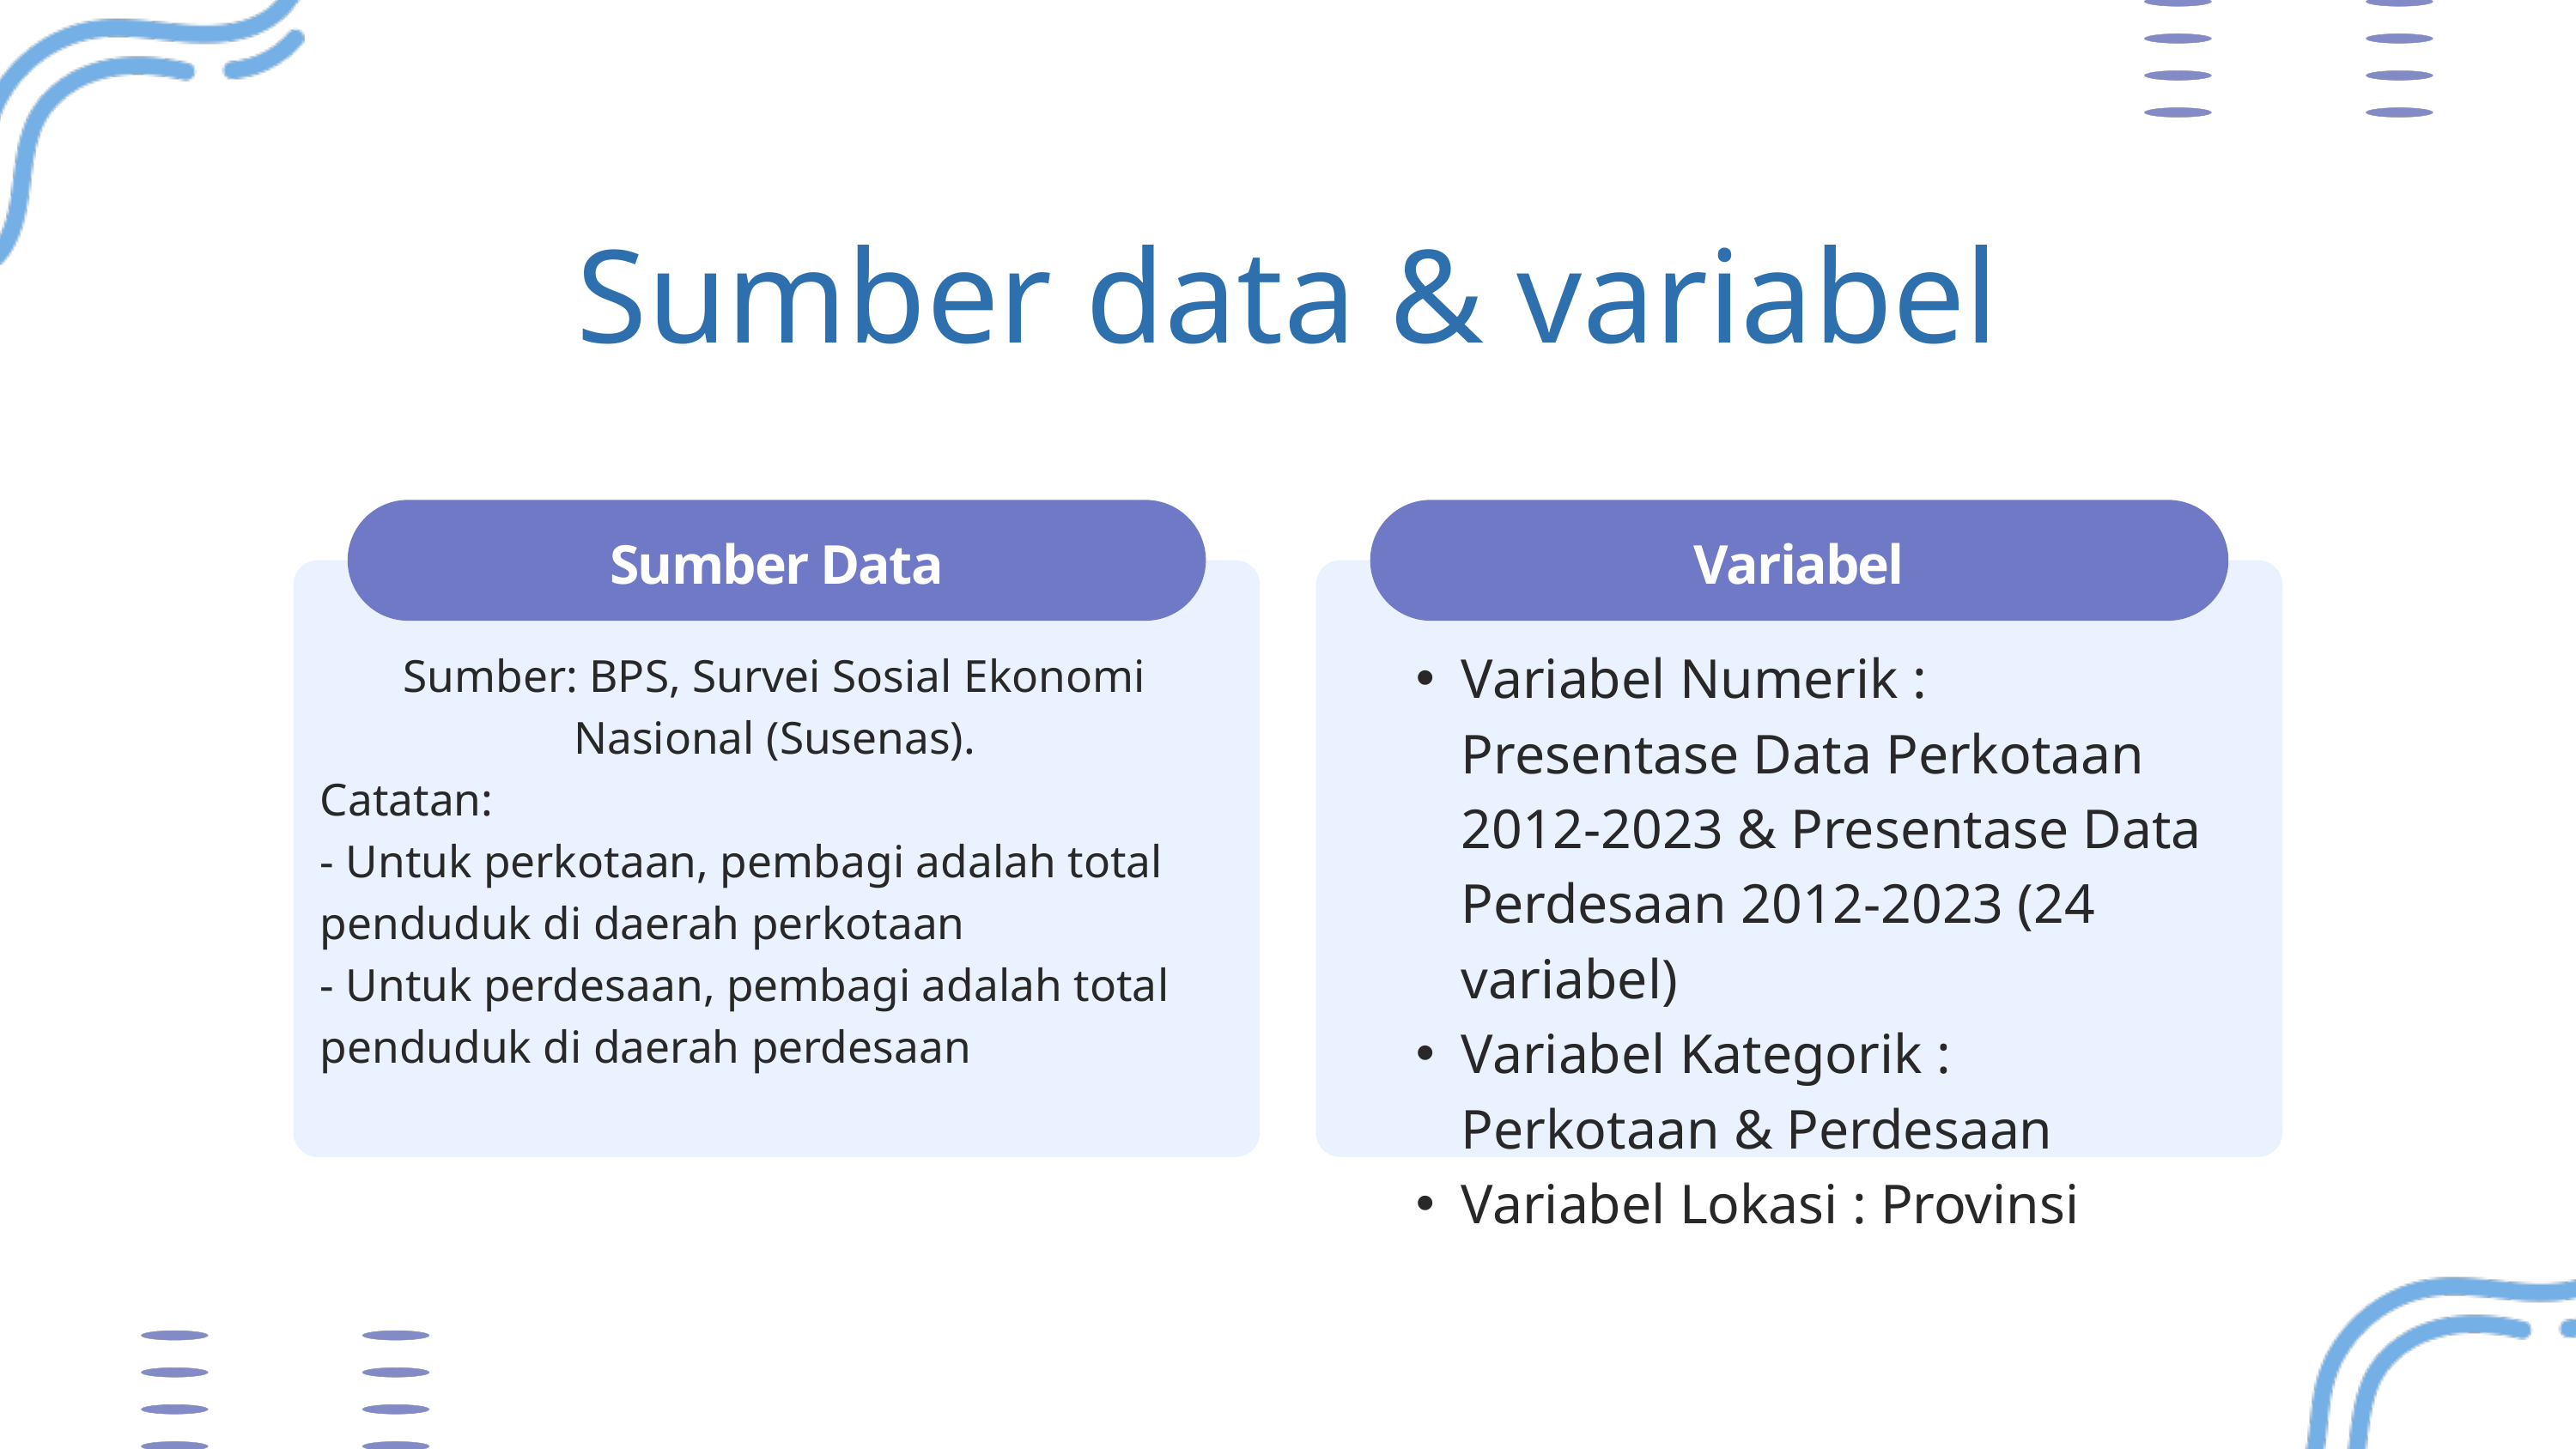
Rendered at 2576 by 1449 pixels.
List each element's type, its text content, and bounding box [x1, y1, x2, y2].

text_box [2144, 0, 2576, 118]
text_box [293, 560, 1261, 1158]
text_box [1315, 560, 2283, 1158]
text_box [0, 1331, 432, 1449]
text_box Sumber data & variabel [483, 246, 2093, 369]
text_box Variabel Numerik : Presentase Data Perkotaan 2012-2023 & Presentase Data Perdesaan 2012-2023 (24 variabel) Variabel Kategorik : Perkotaan & Perdesaan Variabel Lokasi : Provinsi [1370, 1163, 2216, 1235]
text_box [2256, 1181, 2576, 1449]
text_box [0, 0, 320, 267]
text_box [1370, 500, 2229, 621]
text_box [347, 500, 1206, 621]
